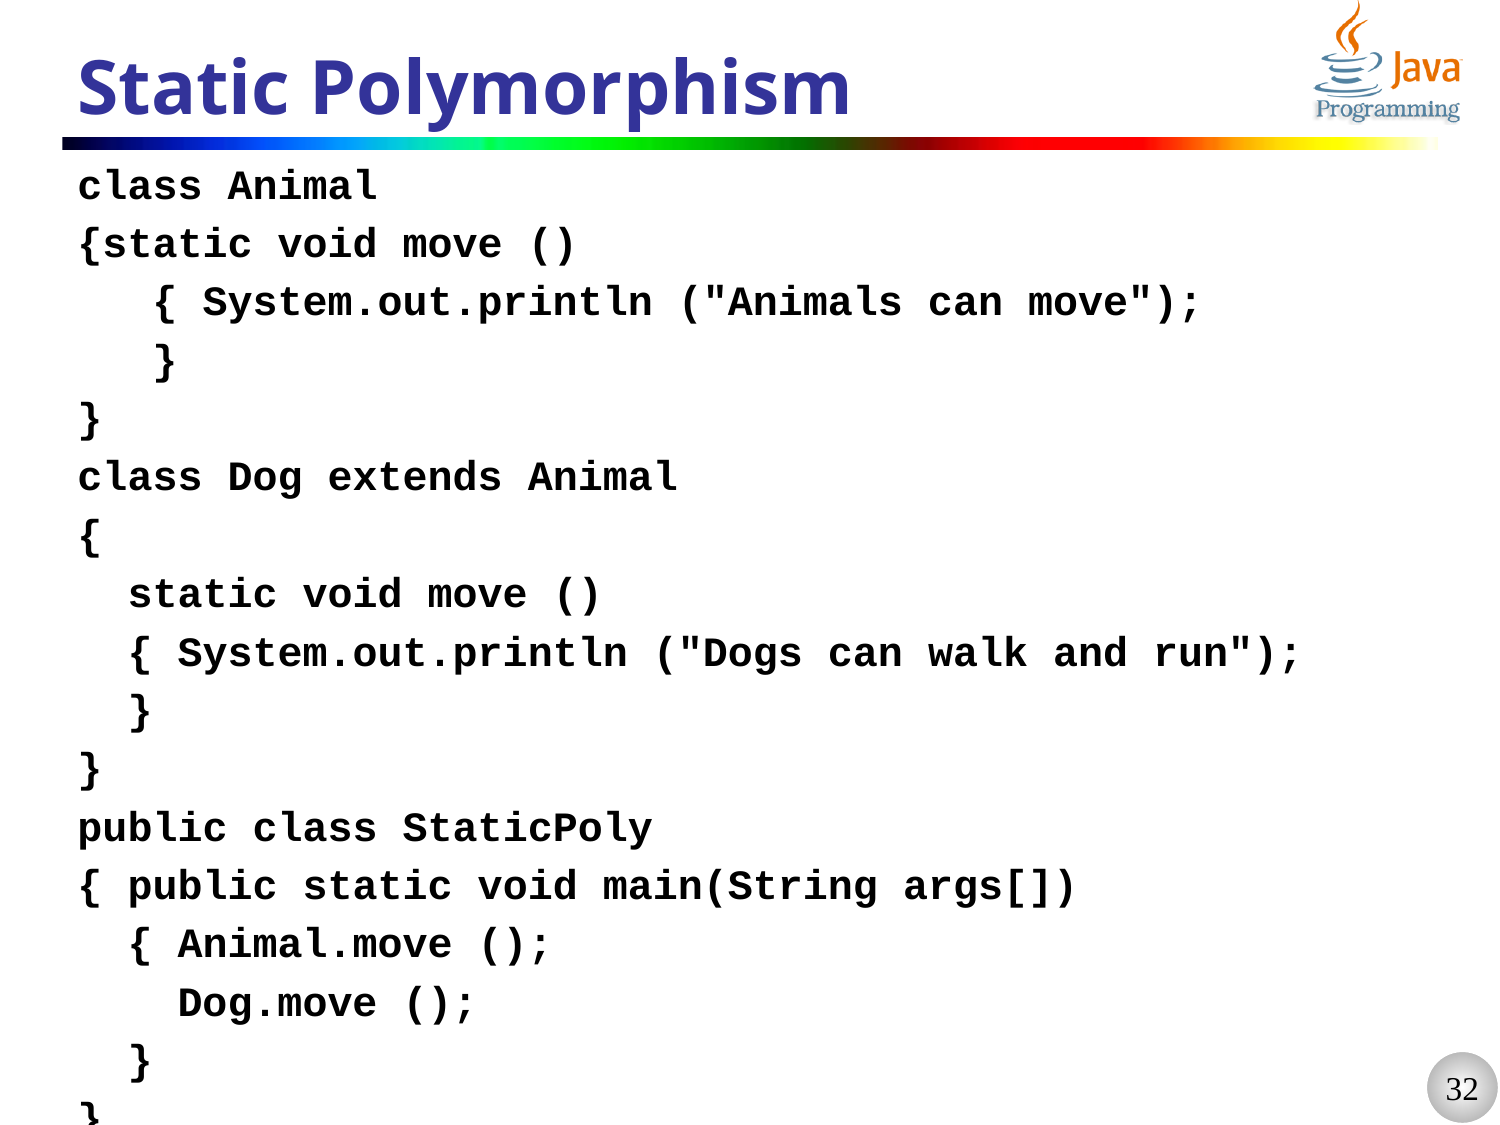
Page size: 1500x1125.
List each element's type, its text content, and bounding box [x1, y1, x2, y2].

picture [62, 138, 355, 149]
title Static Polymorphism [62, 37, 1438, 138]
picture [1312, 0, 1463, 125]
picture [382, 138, 1438, 149]
list class Animal {static void move () { System.out.println ("Animals can move"); } } class Dog extends Animal { static void move () { System.out.println ("Dogs can walk and run"); } } public class StaticPoly { public static void main(String args[]) { Animal.move (); Dog.move (); } } [62, 149, 1438, 1063]
